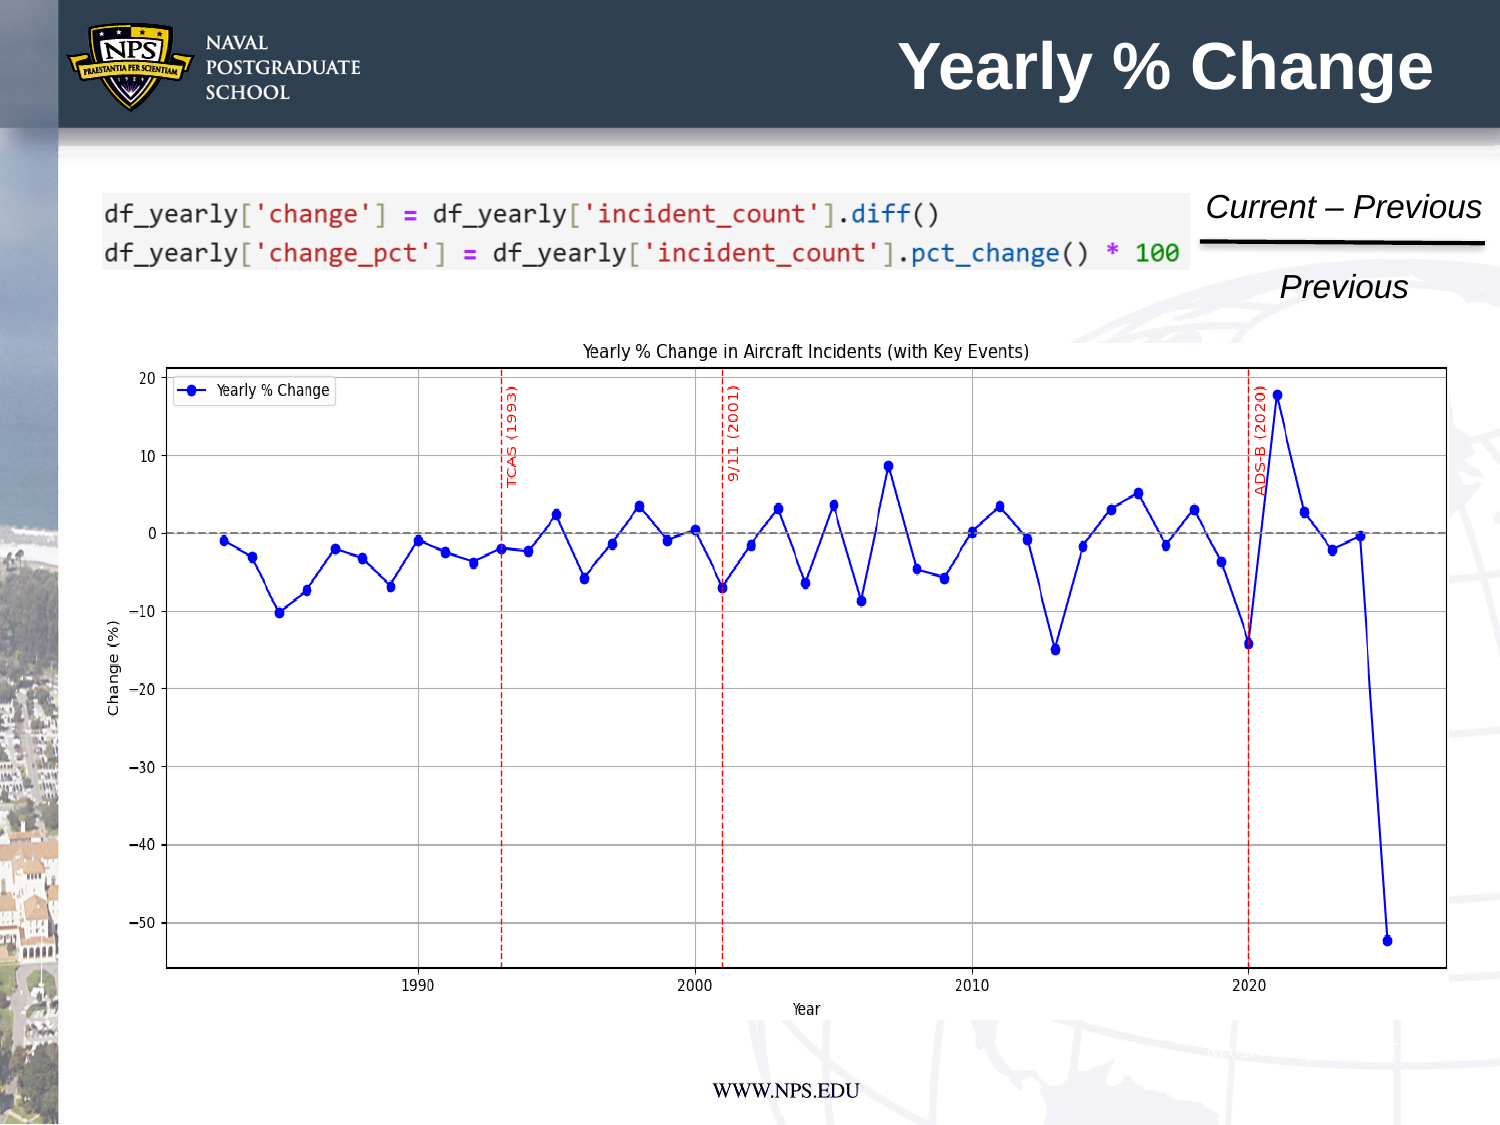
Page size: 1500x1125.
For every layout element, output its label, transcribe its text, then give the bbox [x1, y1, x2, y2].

title Yearly % Change [262, 0, 1450, 125]
picture [0, 0, 1500, 1125]
text_box Current – Previous Previous [1188, 178, 1500, 313]
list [102, 343, 1449, 1020]
